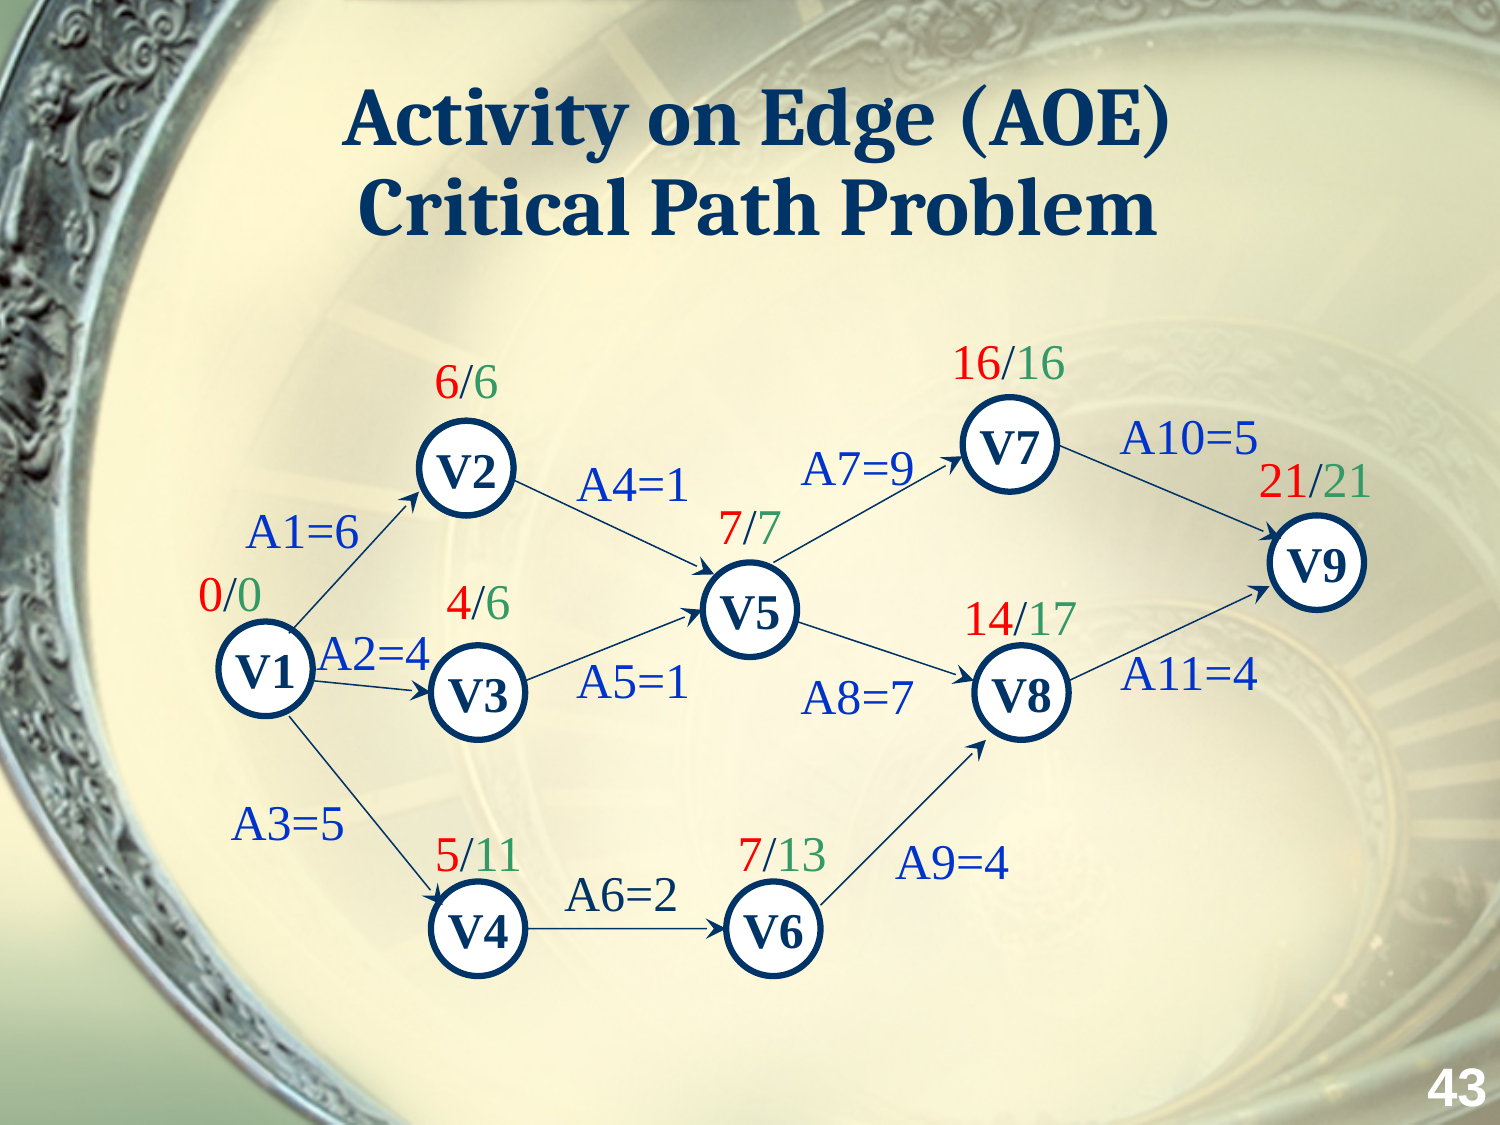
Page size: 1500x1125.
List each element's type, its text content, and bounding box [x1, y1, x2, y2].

text_box [1246, 585, 1270, 605]
text_box V7 [962, 397, 1057, 492]
text_box A11=4 [1105, 633, 1273, 708]
text_box A10=5 [1104, 397, 1274, 472]
text_box V4 [430, 889, 526, 977]
text_box 14/17 [948, 577, 1093, 653]
text_box V5 [702, 563, 798, 657]
text_box [409, 688, 431, 701]
text_box [939, 456, 963, 476]
text_box [679, 607, 703, 628]
text_box 5/11 [420, 814, 537, 889]
title Activity on Edge (AOE) Critical Path Problem [159, 66, 1360, 204]
text_box 7/7 [703, 487, 797, 563]
picture [0, 0, 1500, 1125]
text_box A2=4 [301, 612, 446, 688]
text_box A5=1 [561, 641, 706, 716]
text_box A3=5 [215, 782, 360, 858]
text_box A7=9 [785, 428, 930, 504]
text_box 21/21 [1243, 440, 1388, 516]
text_box [705, 918, 727, 940]
text_box 0/0 [183, 554, 278, 629]
text_box V2 [419, 420, 514, 516]
text_box [421, 889, 443, 906]
text_box 16/16 [936, 322, 1081, 397]
text_box [964, 739, 986, 762]
text_box A1=6 [230, 491, 375, 567]
text_box V3 [430, 645, 526, 740]
text_box 4/6 [431, 562, 526, 638]
text_box V1 [218, 623, 309, 717]
text_box 7/13 [723, 814, 842, 889]
text_box A6=2 [549, 853, 694, 929]
text_box [1258, 521, 1282, 541]
text_box A4=1 [561, 444, 706, 519]
text_box V8 [974, 653, 1069, 740]
text_box A9=4 [880, 822, 1025, 898]
text_box 6/6 [419, 341, 514, 417]
text_box [951, 664, 975, 684]
text_box [397, 491, 419, 514]
text_box V9 [1269, 516, 1364, 610]
text_box [691, 556, 715, 575]
text_box V6 [726, 889, 821, 977]
text_box A8=7 [785, 656, 930, 732]
slide_number 43 [1409, 1044, 1500, 1125]
